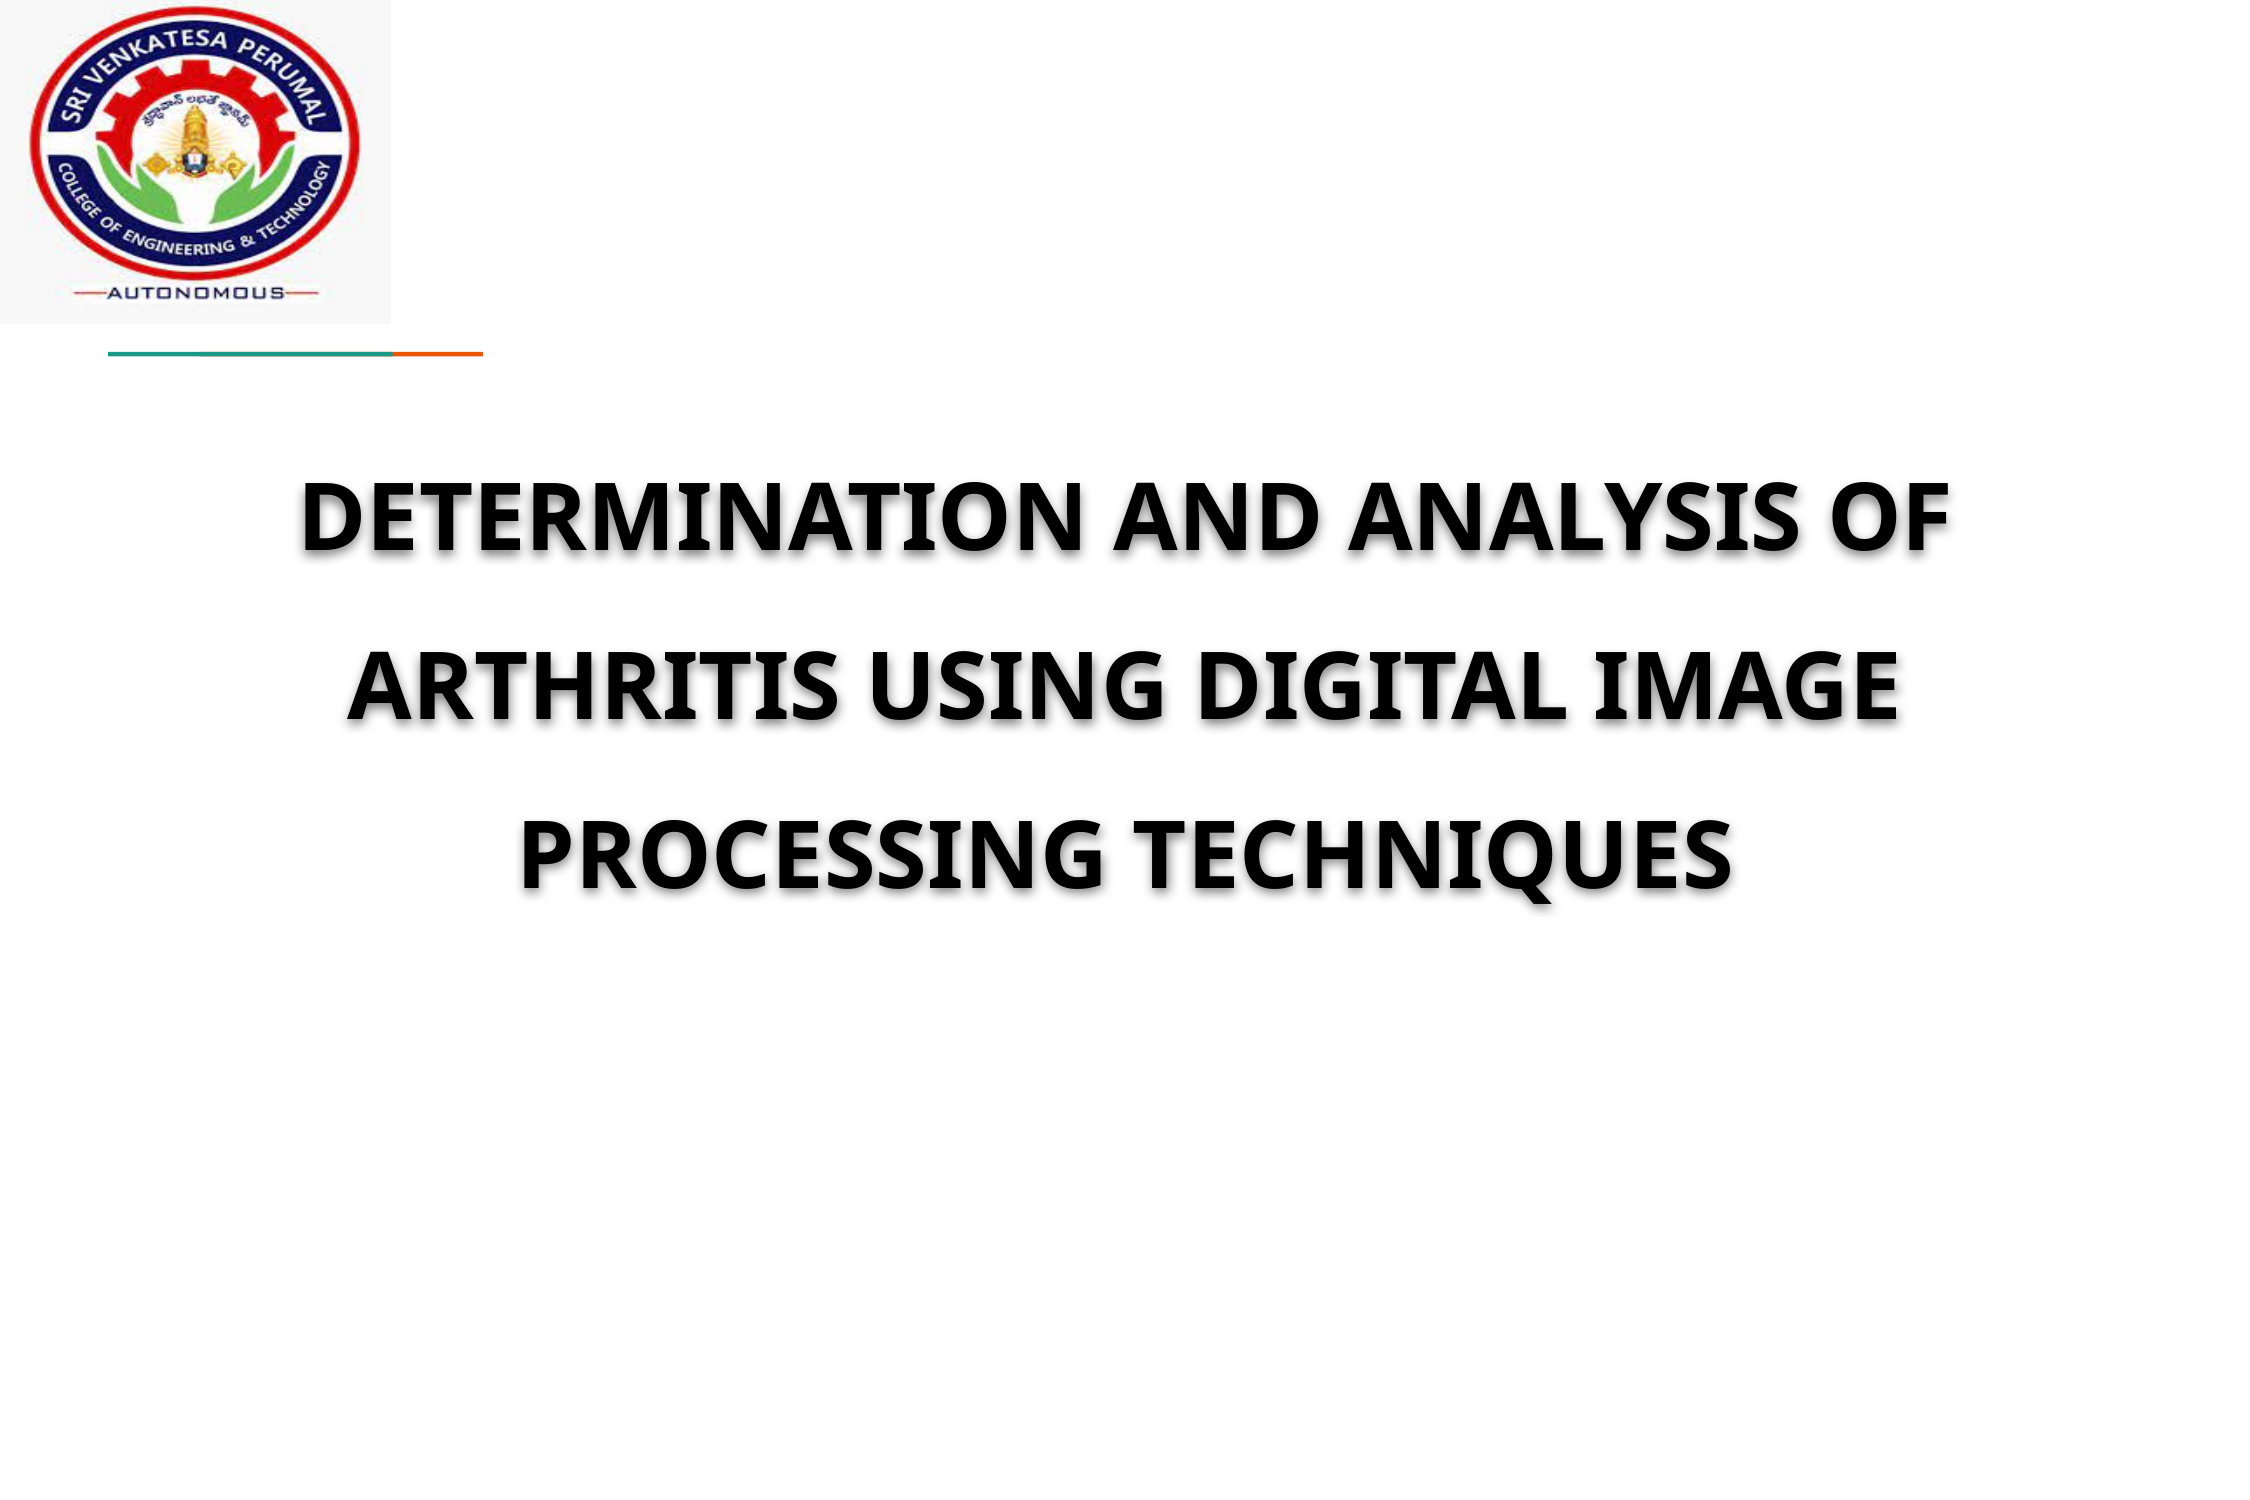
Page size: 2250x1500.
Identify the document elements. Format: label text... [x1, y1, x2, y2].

picture [0, 0, 391, 324]
title DETERMINATION AND ANALYSIS OF ARTHRITIS USING DIGITAL IMAGE PROCESSING TECHNIQUES [179, 385, 2072, 665]
